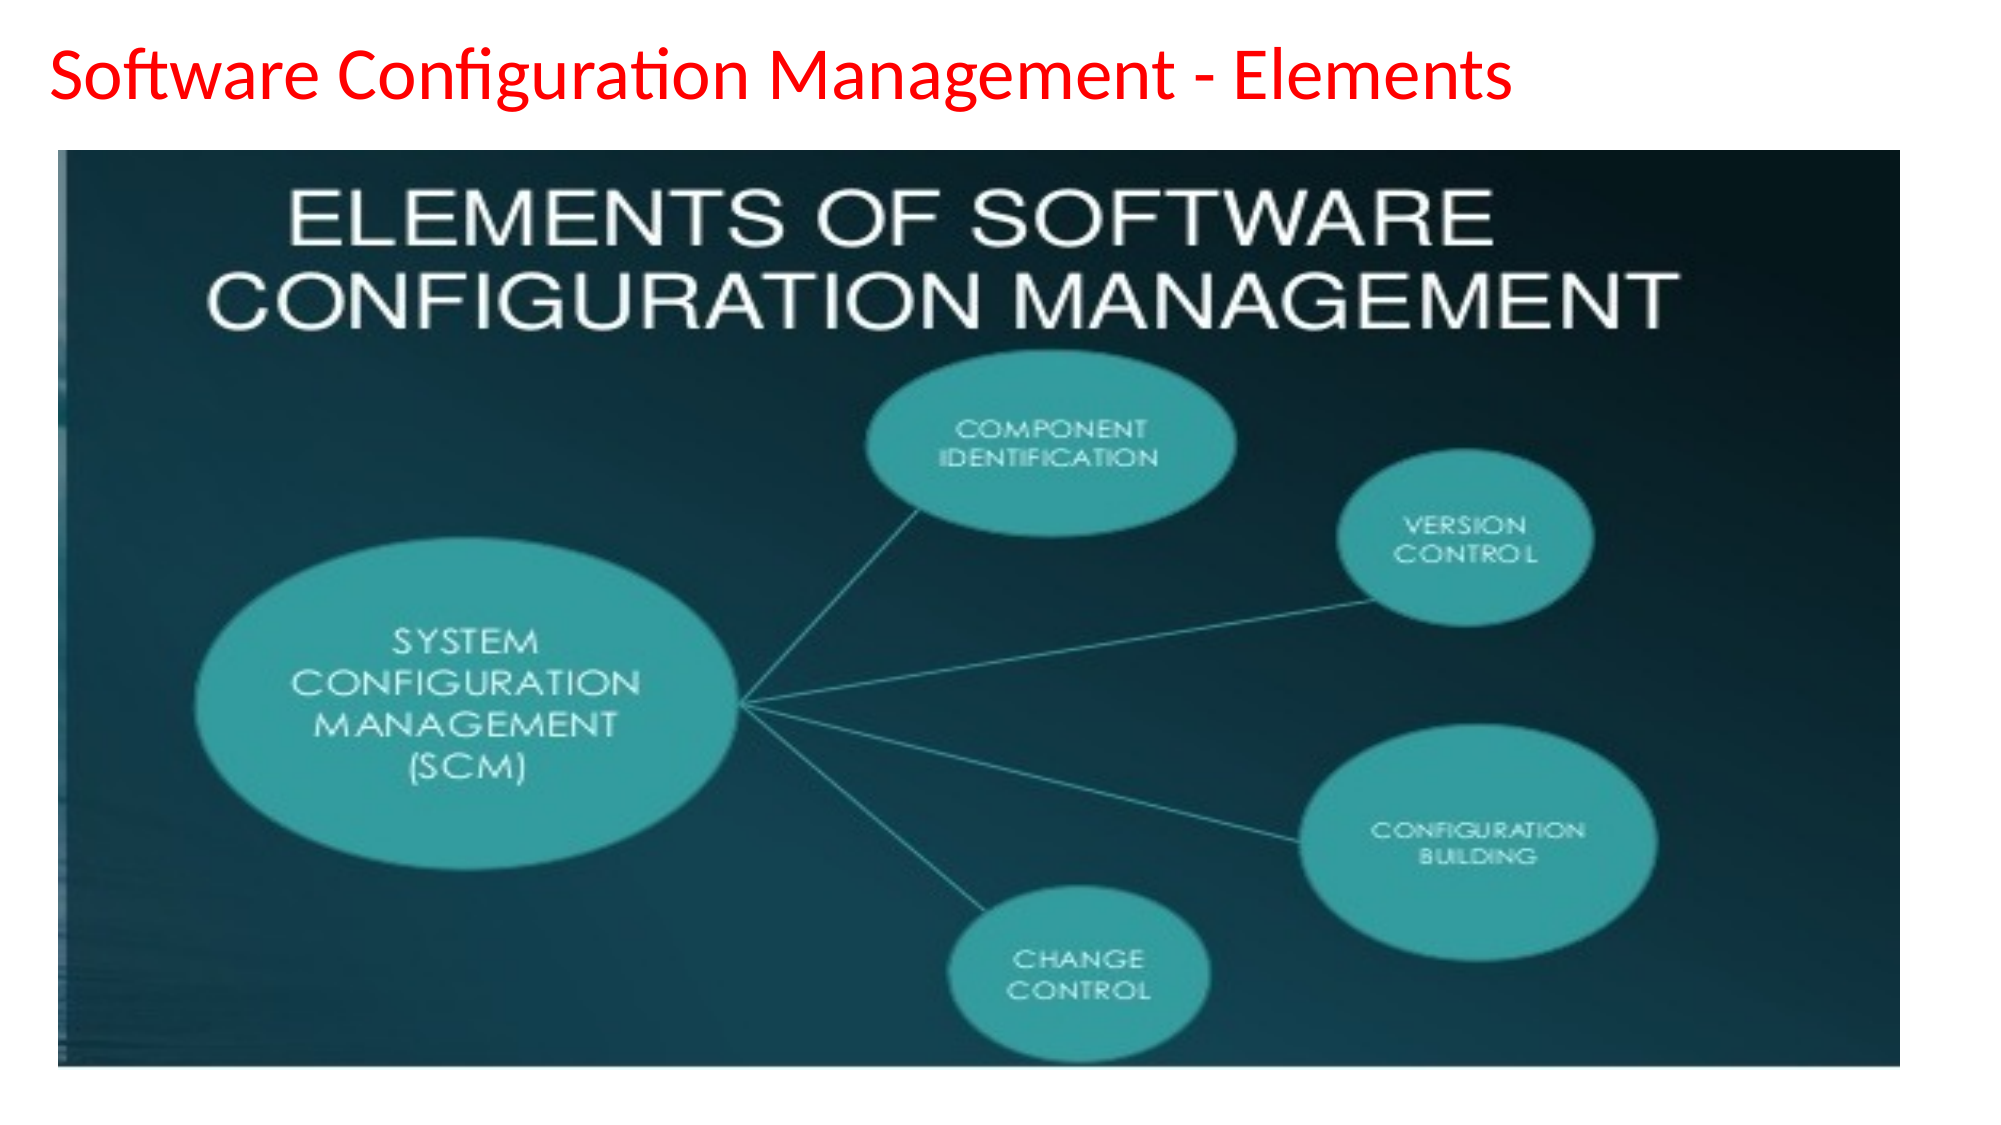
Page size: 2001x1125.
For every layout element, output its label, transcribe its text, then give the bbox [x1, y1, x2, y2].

subtitle Software Configuration Management - Elements [34, 0, 1586, 151]
picture [58, 150, 1900, 1070]
